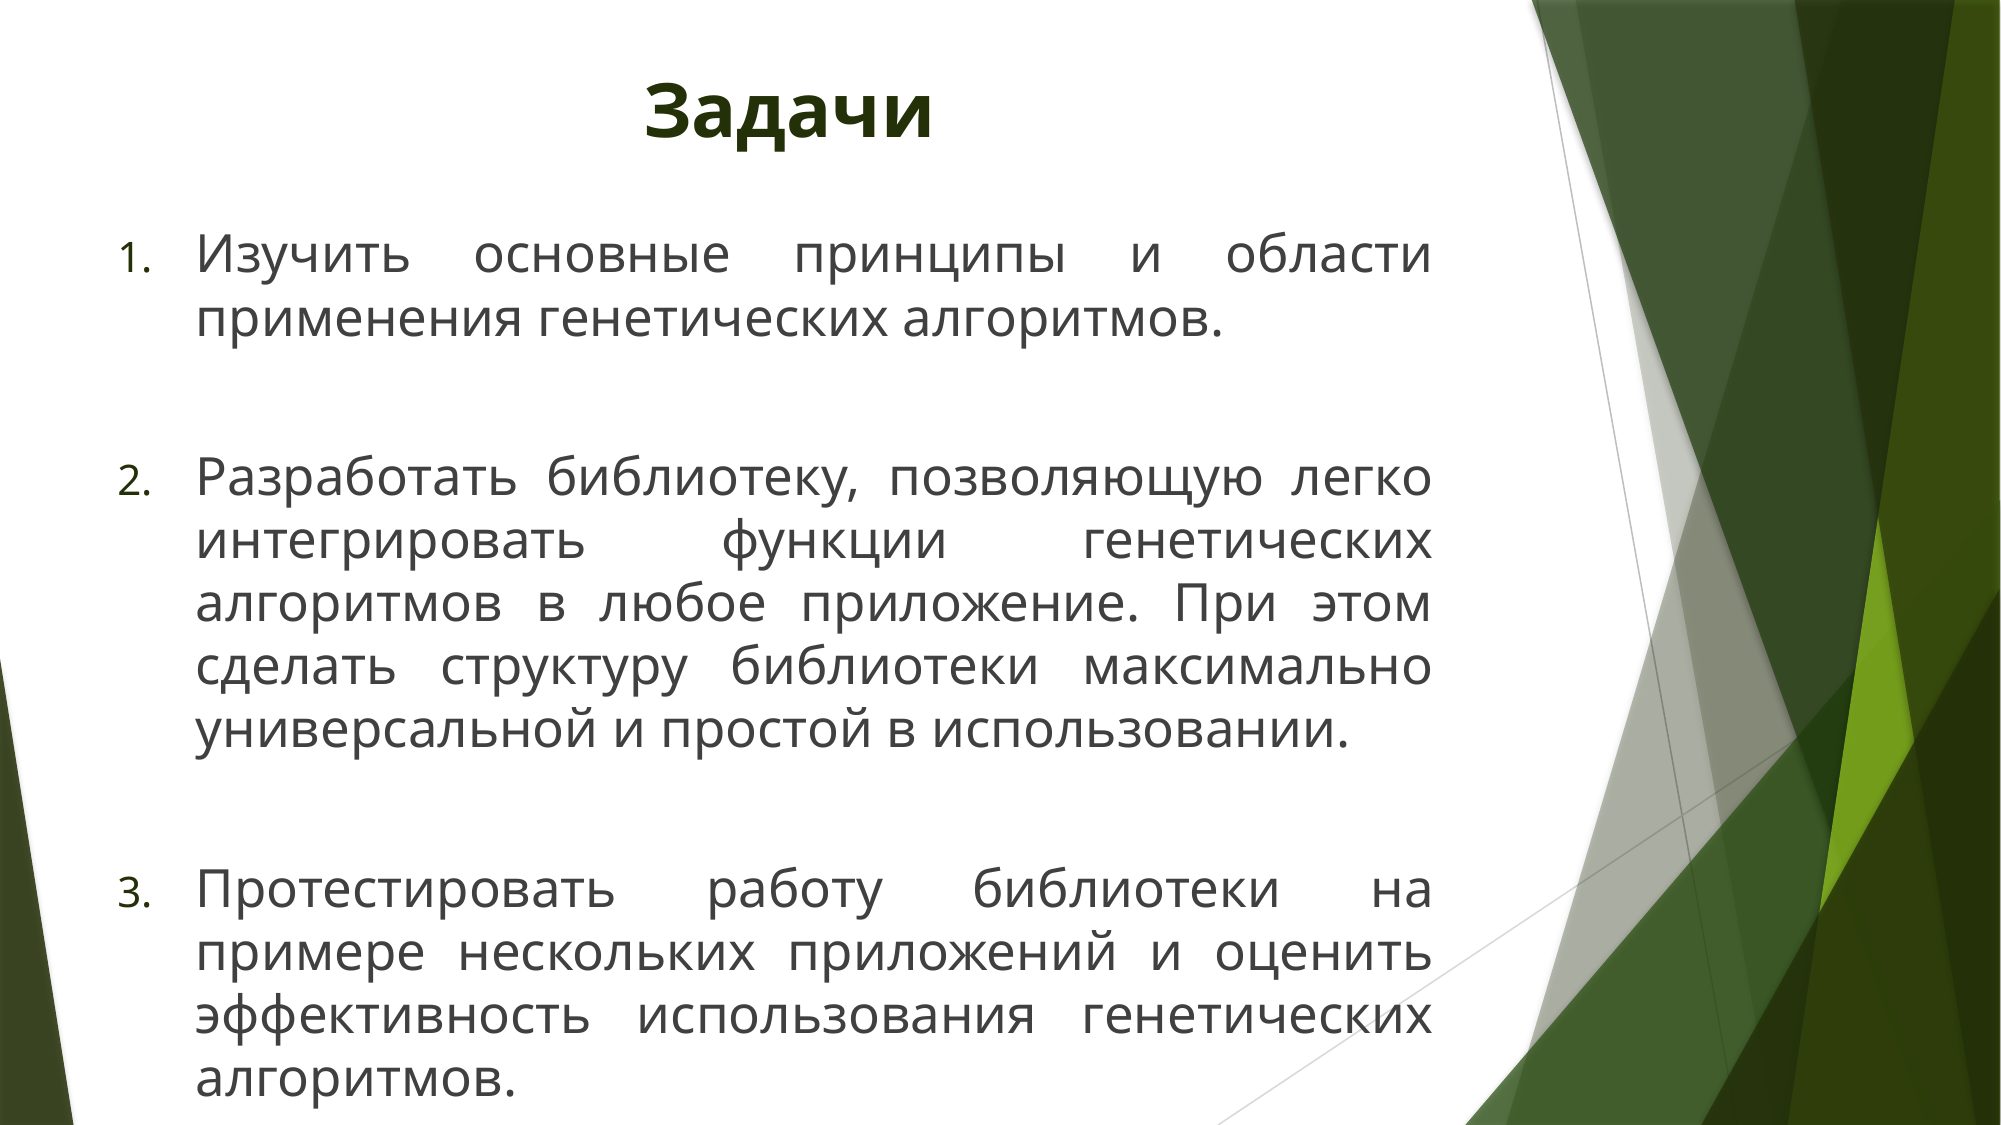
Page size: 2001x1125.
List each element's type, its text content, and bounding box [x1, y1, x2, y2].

list Изучить основные принципы и области применения генетических алгоритмов. Разработать библиотеку, позволяющую легко интегрировать функции генетических алгоритмов в любое приложение. При этом сделать структуру библиотеки максимально универсальной и простой в использовании. Протестировать работу библиотеки на примере нескольких приложений и оценить эффективность использования генетических алгоритмов. [102, 212, 1449, 1125]
title Задачи [114, 54, 1465, 243]
